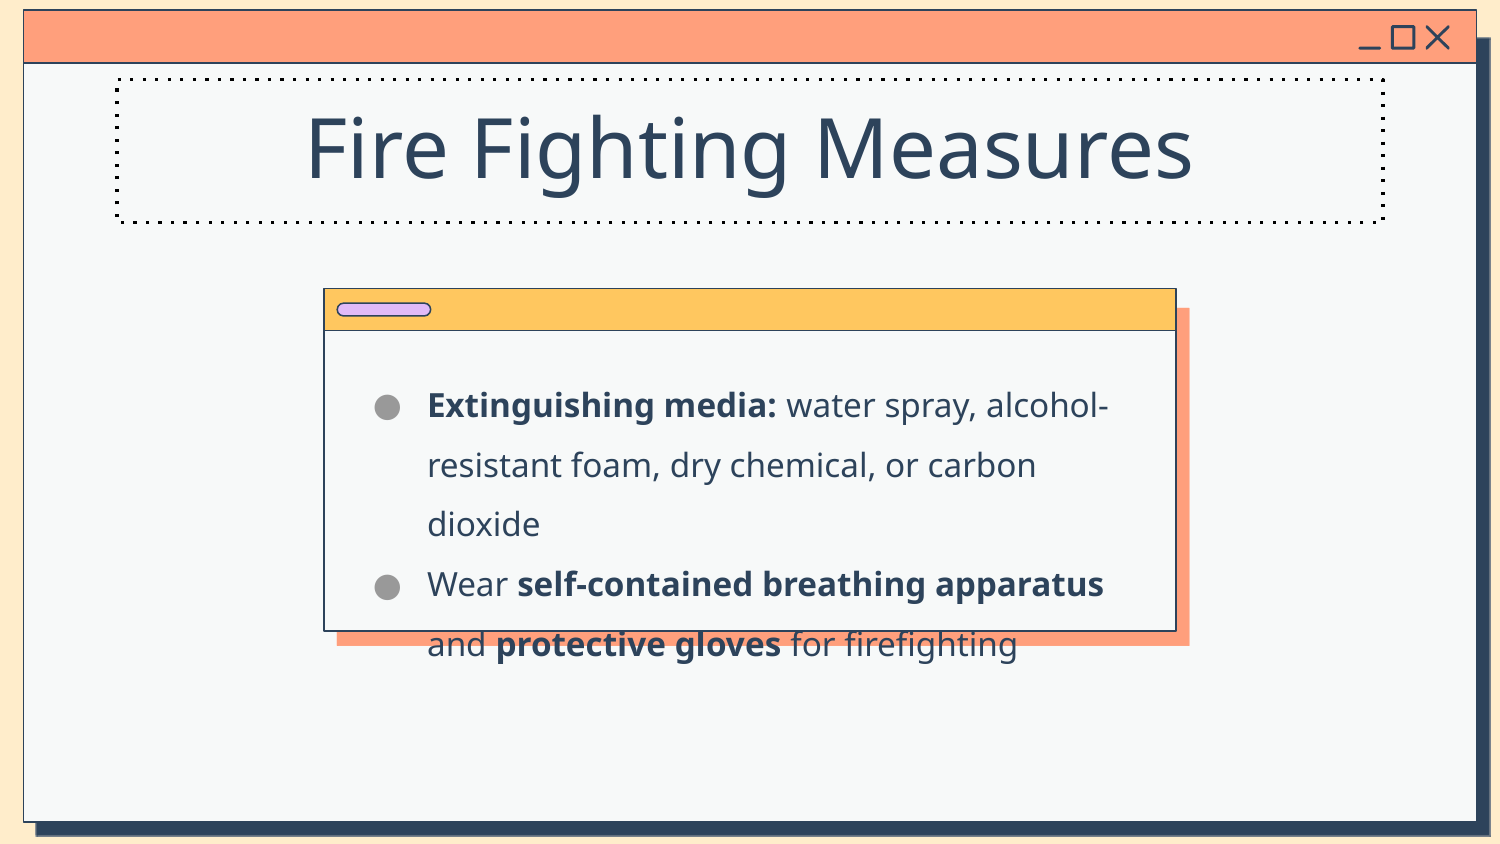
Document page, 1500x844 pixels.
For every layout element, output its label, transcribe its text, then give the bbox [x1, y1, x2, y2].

table_cell 10.65 [747, 638, 763, 645]
title Fire Fighting Measures [115, 78, 1385, 224]
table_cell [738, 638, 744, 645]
table_cell 10.65 [499, 638, 514, 645]
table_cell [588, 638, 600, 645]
table_cell 10.65 [649, 638, 664, 645]
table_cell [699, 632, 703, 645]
table_cell 10.65 [604, 634, 615, 645]
table_cell 10.65 [568, 638, 583, 645]
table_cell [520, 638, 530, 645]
table_cell 10.65 [533, 638, 549, 645]
table_cell 10.65 [553, 634, 564, 645]
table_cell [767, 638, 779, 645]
table_cell 10.65 [708, 638, 724, 645]
table_cell 10.65 [677, 638, 693, 645]
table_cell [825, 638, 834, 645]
list Extinguishing media: water spray, alcohol-resistant foam, dry chemical, or carbon dioxide Wear self-contained breathing apparatus and protective gloves for firefighting [337, 348, 1159, 596]
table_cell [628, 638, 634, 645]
